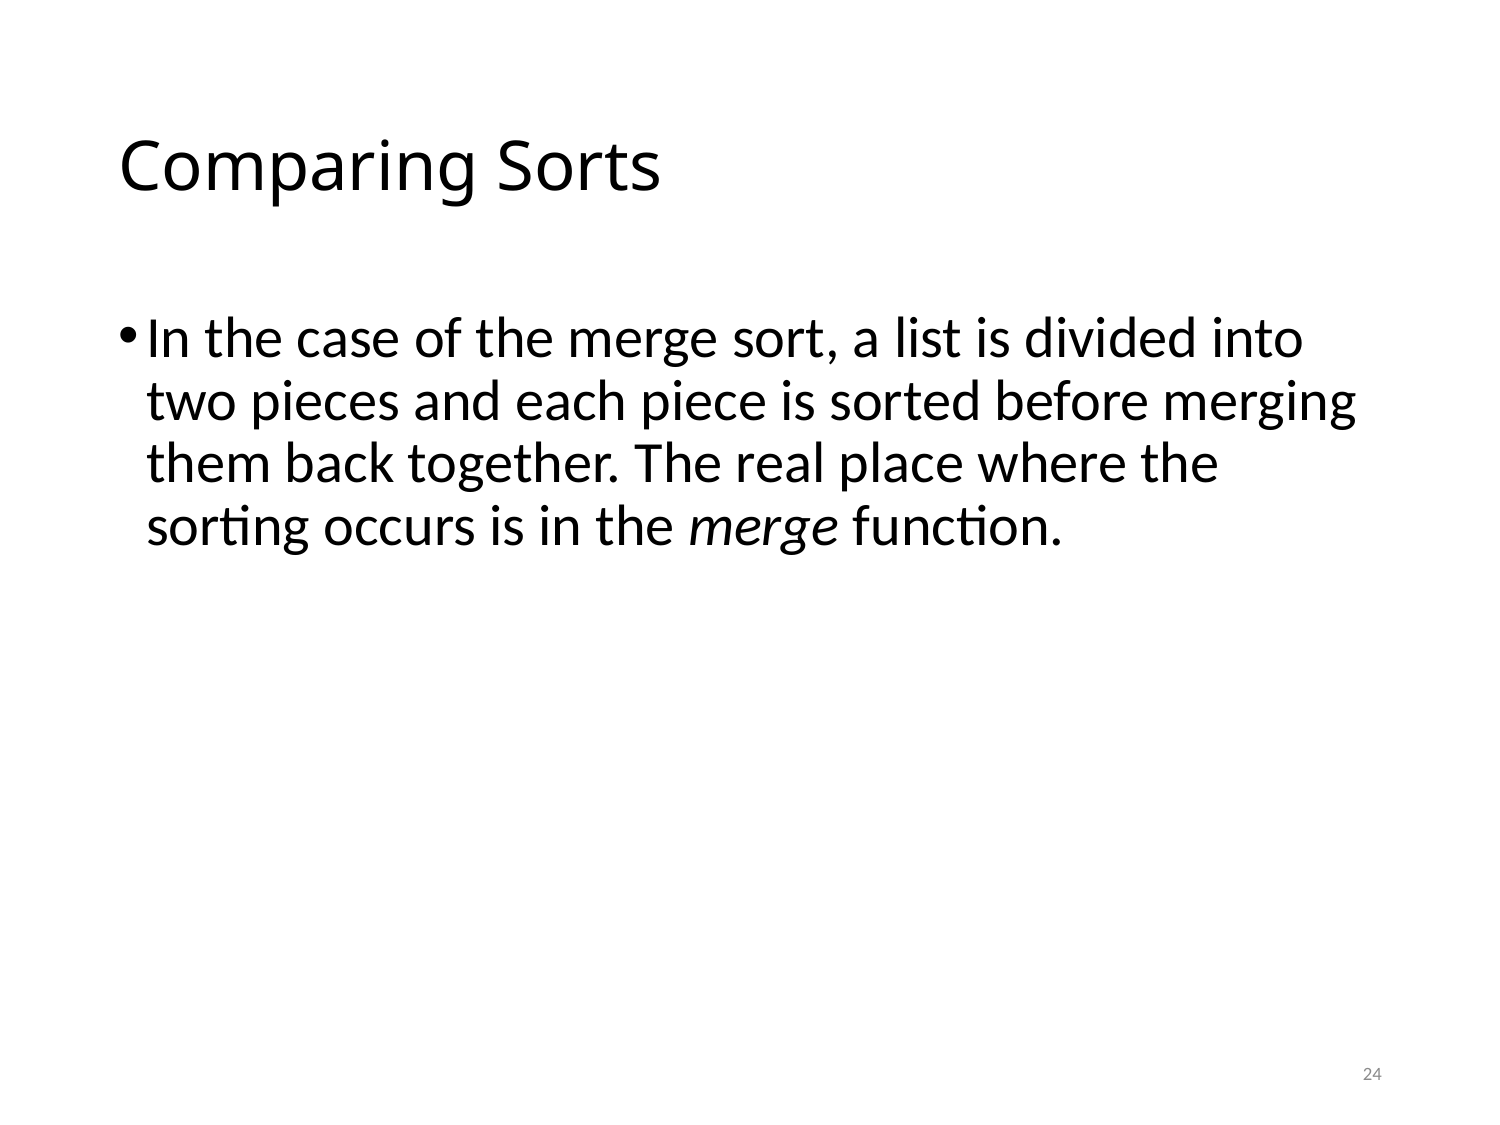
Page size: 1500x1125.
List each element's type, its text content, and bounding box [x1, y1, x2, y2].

list In the case of the merge sort, a list is divided into two pieces and each piece is sorted before merging them back together. The real place where the sorting occurs is in the merge function. [103, 299, 1397, 1014]
title Comparing Sorts [103, 59, 1397, 278]
slide_number 24 [1059, 1042, 1397, 1103]
